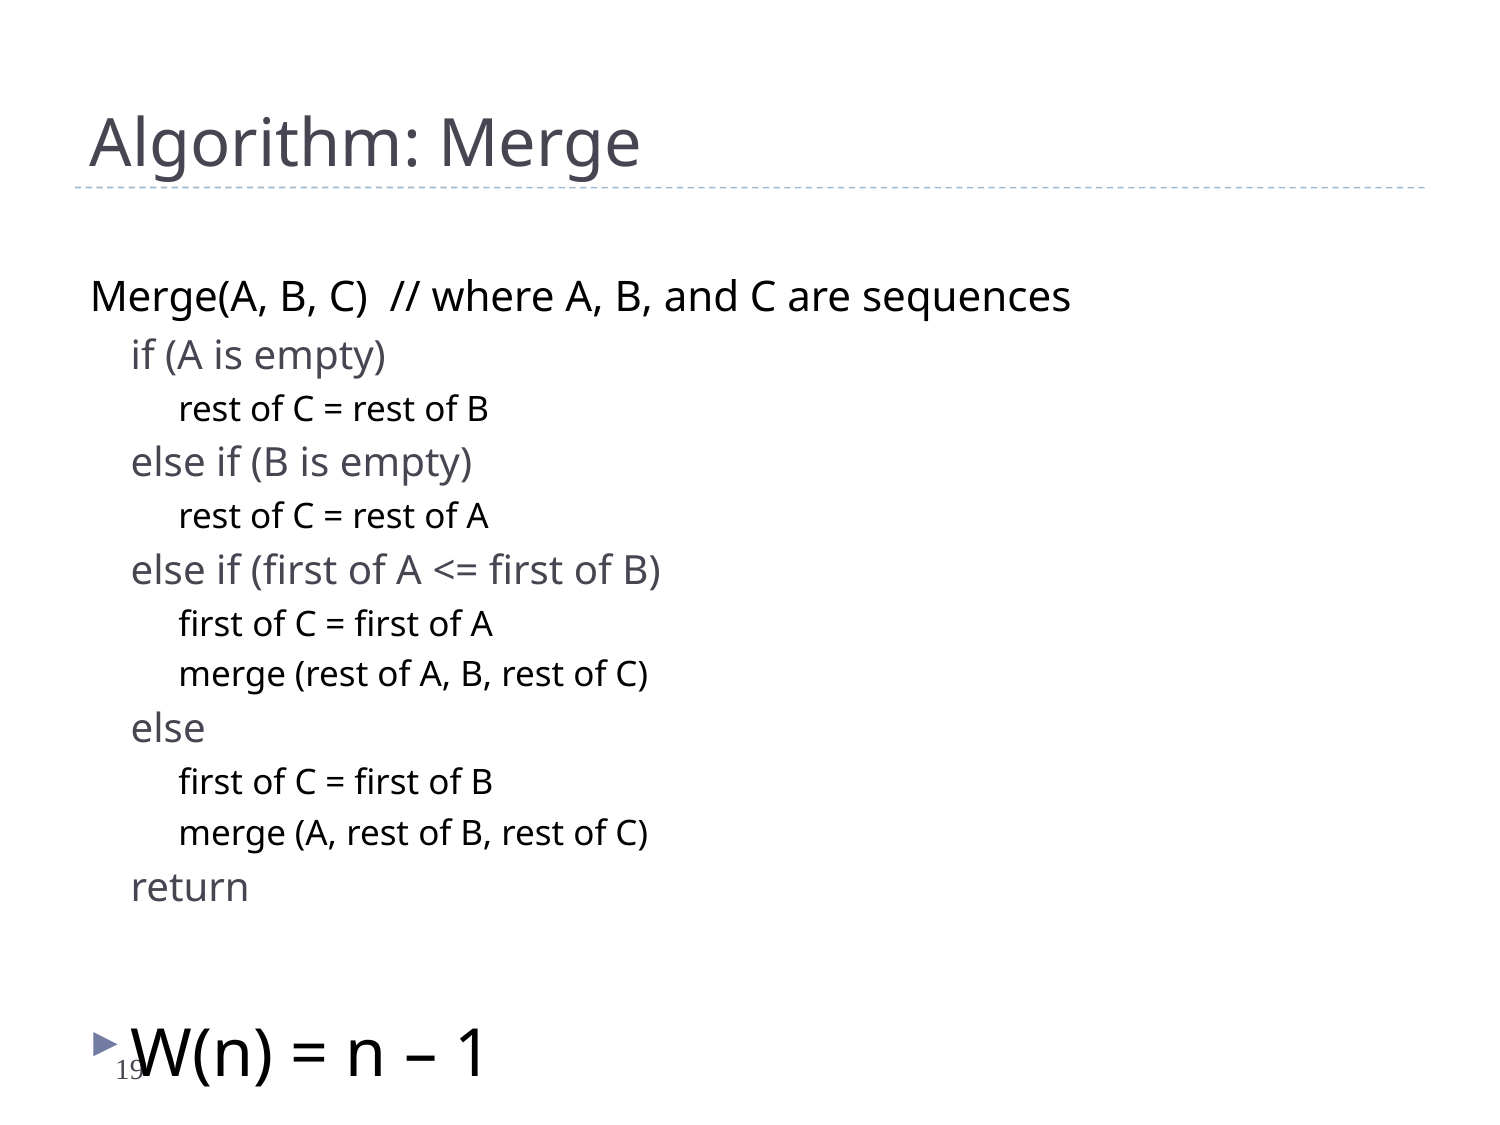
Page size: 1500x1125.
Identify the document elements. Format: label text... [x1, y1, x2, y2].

title Algorithm: Merge [75, 24, 1425, 188]
list Merge(A, B, C) // where A, B, and C are sequences if (A is empty) rest of C = rest of B else if (B is empty) rest of C = rest of A else if (first of A <= first of B) first of C = first of A merge (rest of A, B, rest of C) else first of C = first of B merge (A, rest of B, rest of C) return W(n) = n – 1 [75, 262, 1425, 1103]
